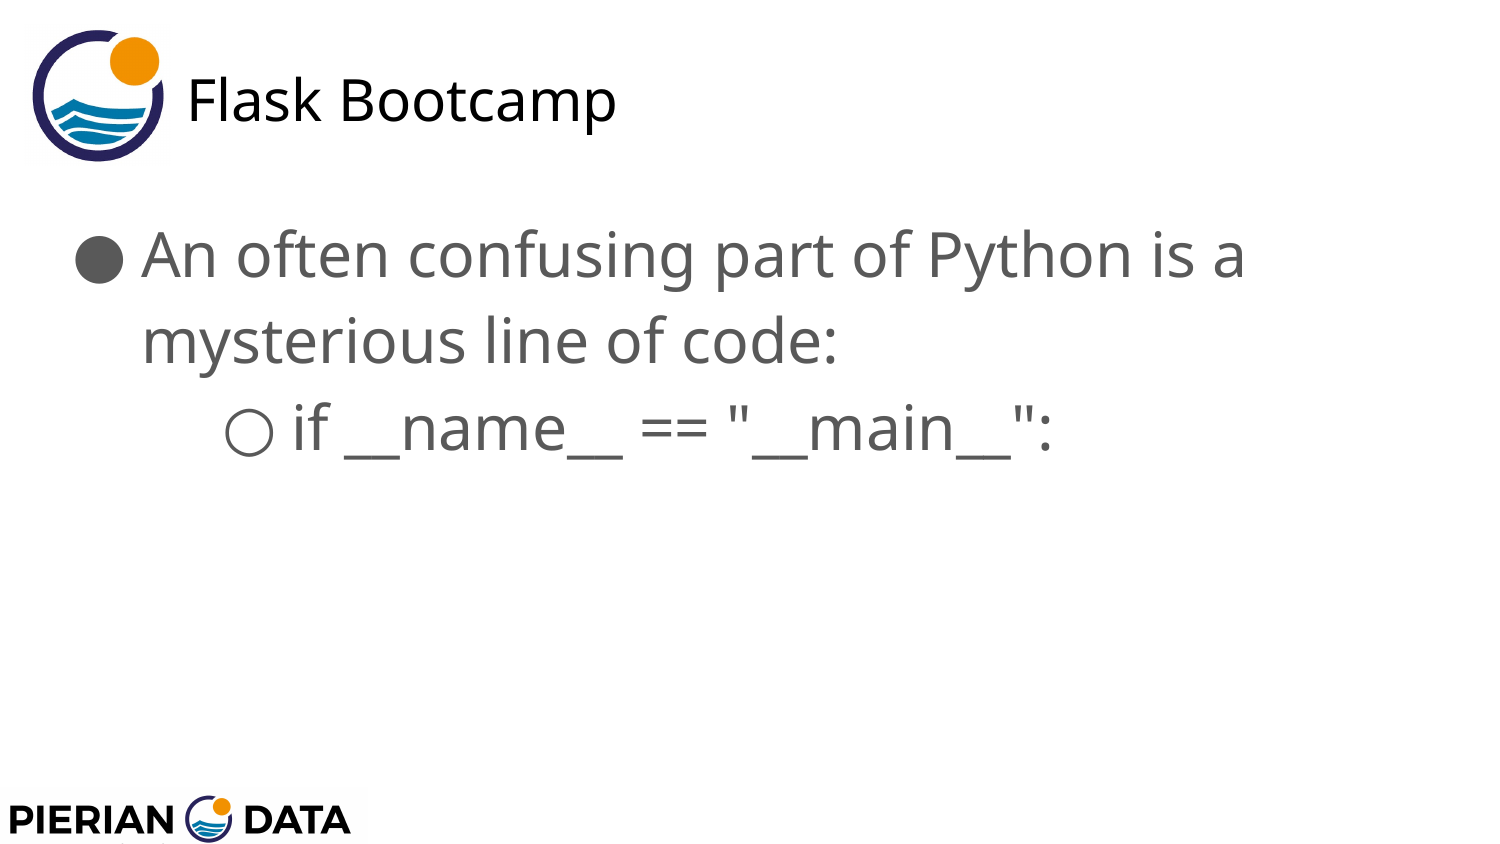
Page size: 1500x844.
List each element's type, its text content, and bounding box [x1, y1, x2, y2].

picture [0, 787, 368, 844]
list An often confusing part of Python is a mysterious line of code: if __name__ == "__main__": [51, 189, 1449, 750]
picture [24, 24, 172, 167]
title Flask Bootcamp [176, 48, 1449, 143]
